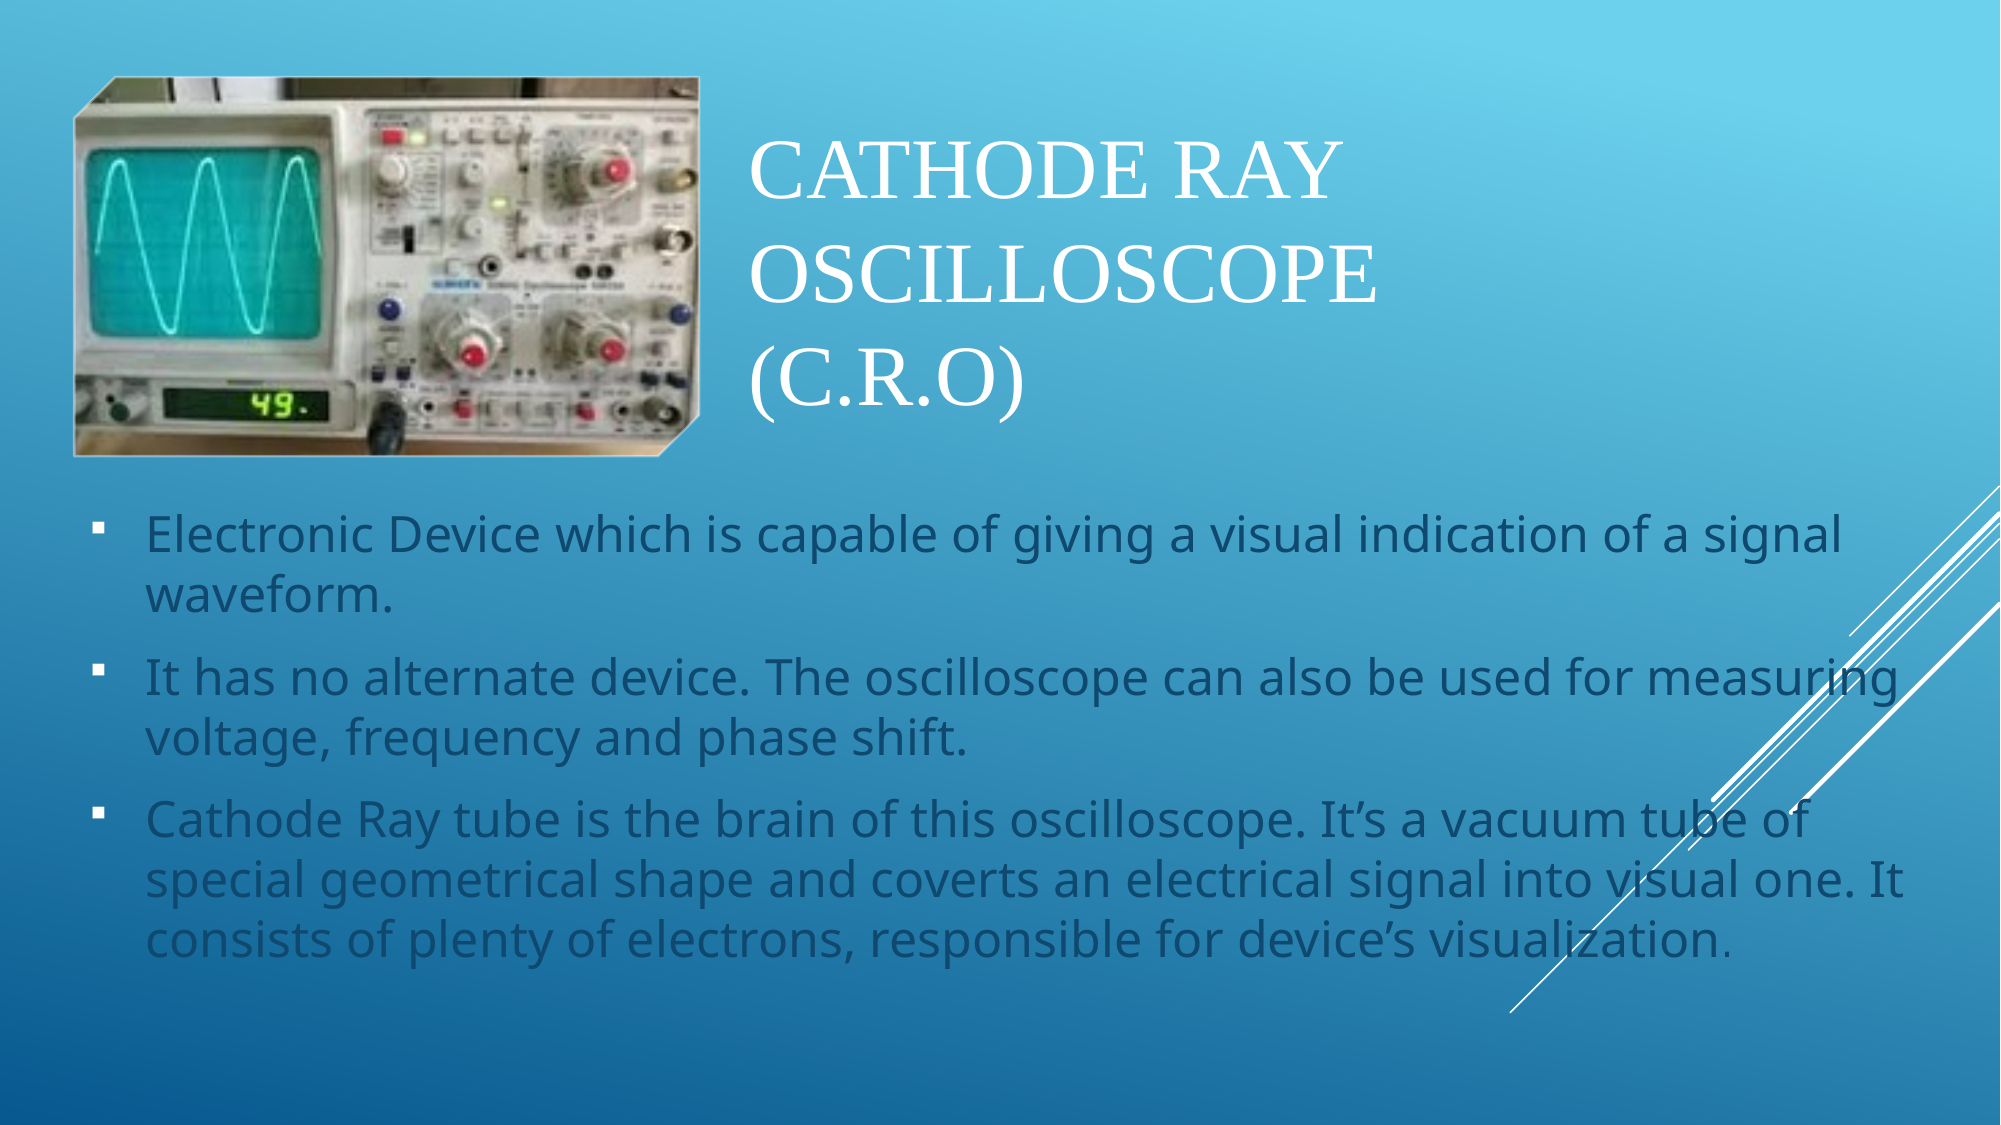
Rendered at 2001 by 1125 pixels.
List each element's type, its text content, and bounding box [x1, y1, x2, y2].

list Electronic Device which is capable of giving a visual indication of a signal waveform. It has no alternate device. The oscilloscope can also be used for measuring voltage, frequency and phase shift. Cathode Ray tube is the brain of this oscilloscope. It’s a vacuum tube of special geometrical shape and coverts an electrical signal into visual one. It consists of plenty of electrons, responsible for device’s visualization. [74, 495, 1937, 1048]
title Cathode ray oscilloscope (c.r.o) [733, 103, 1722, 431]
picture [74, 76, 700, 457]
